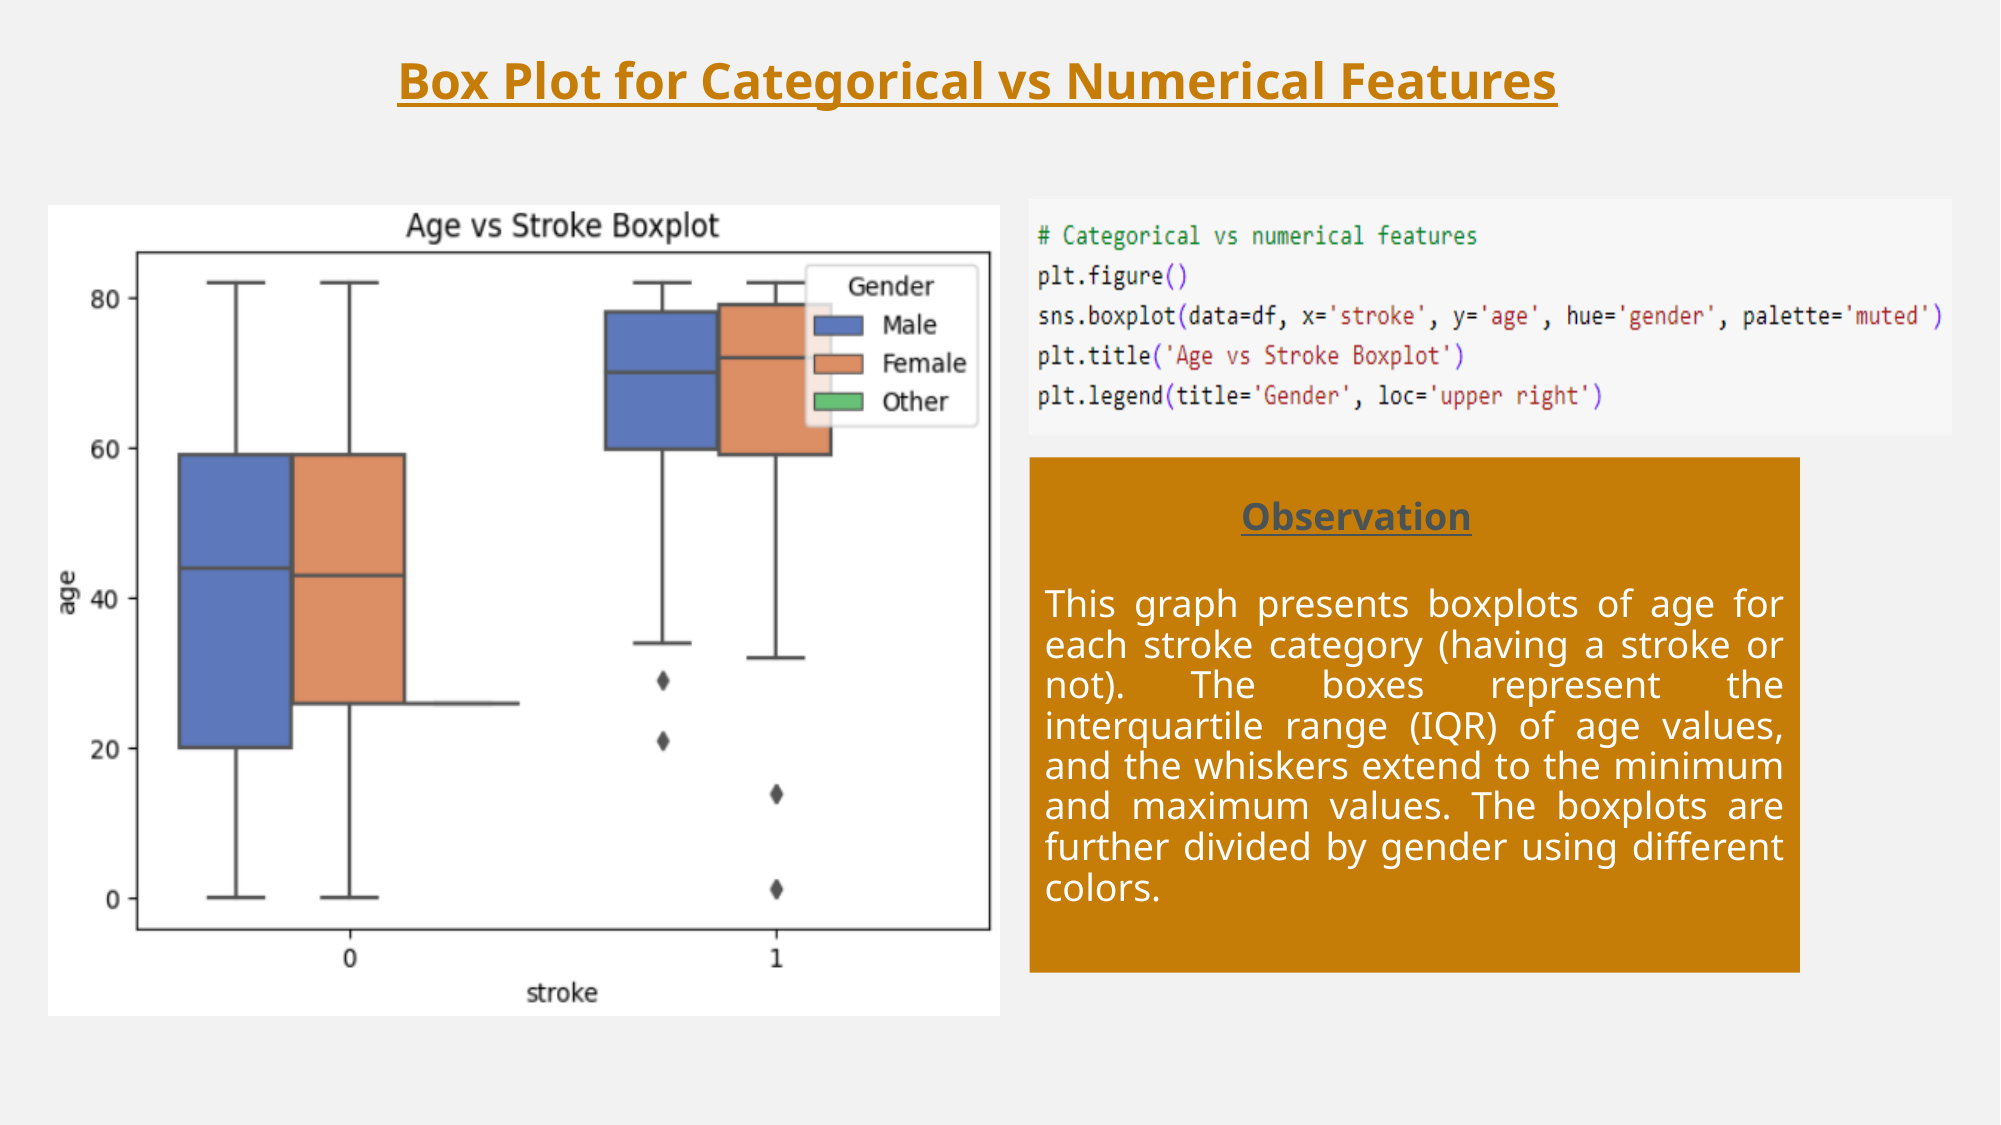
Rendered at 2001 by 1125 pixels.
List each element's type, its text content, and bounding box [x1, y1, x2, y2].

text_box Box Plot for Categorical vs Numerical Features [382, 42, 1573, 117]
text_box Observation [1226, 485, 1487, 546]
text_box This graph presents boxplots of age for each stroke category (having a stroke or not). The boxes represent the interquartile range (IQR) of age values, and the whiskers extend to the minimum and maximum values. The boxplots are further divided by gender using different colors. [1029, 457, 1800, 973]
picture [1029, 199, 1952, 435]
picture [48, 205, 1000, 1016]
